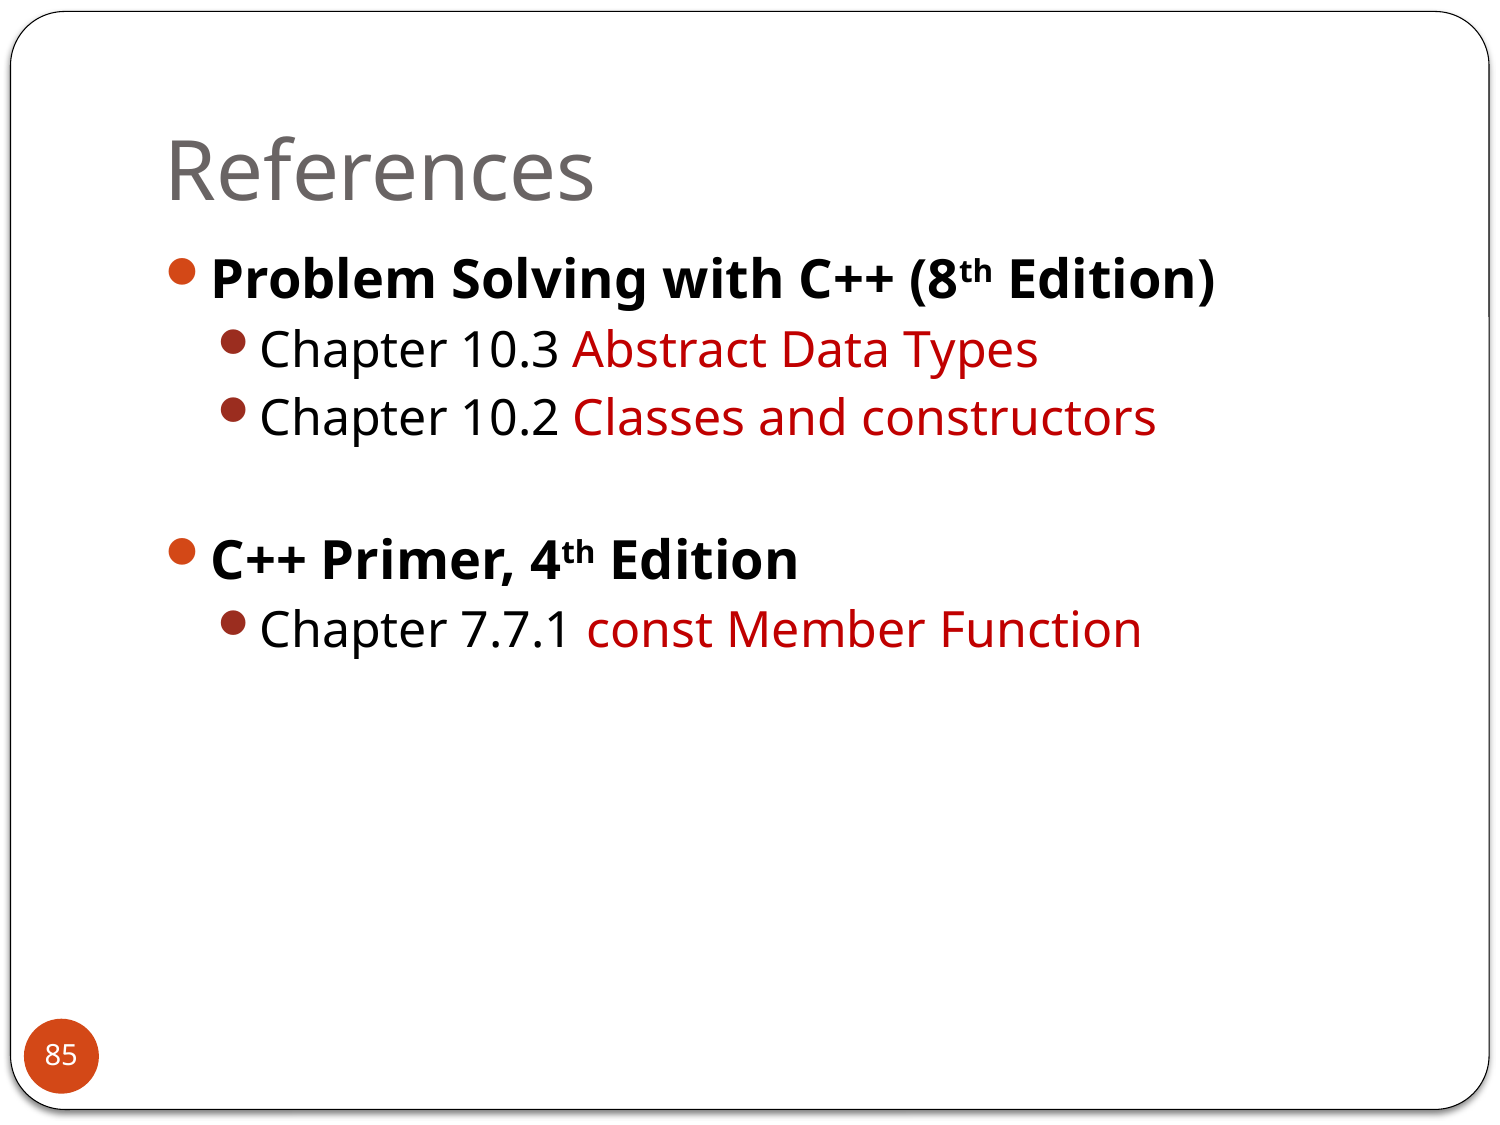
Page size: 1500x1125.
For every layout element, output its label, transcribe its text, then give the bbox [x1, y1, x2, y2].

list Problem Solving with C++ (8th Edition) Chapter 10.3 Abstract Data Types Chapter 10.2 Classes and constructors C++ Primer, 4th Edition Chapter 7.7.1 const Member Function [150, 237, 1425, 988]
title References [150, 45, 1425, 233]
slide_number 85 [23, 1018, 99, 1094]
